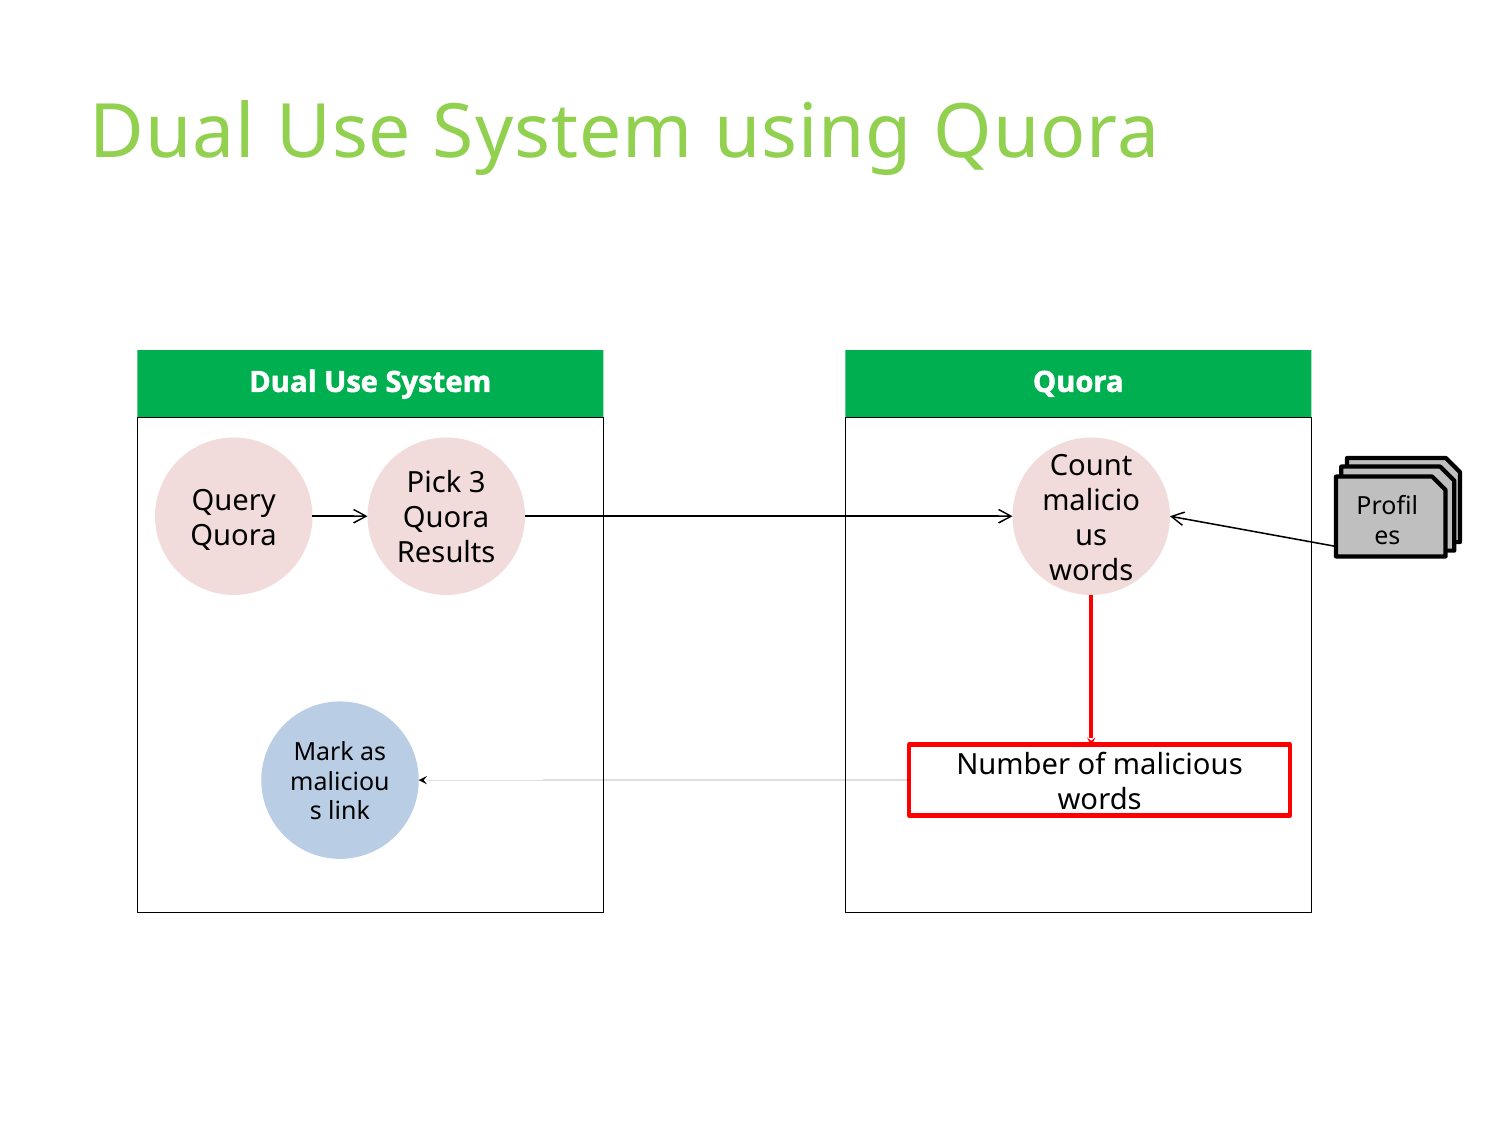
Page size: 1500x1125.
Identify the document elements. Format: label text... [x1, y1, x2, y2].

text_box Query Quora [152, 435, 315, 598]
text_box Pick 3 Quora Results [365, 435, 528, 598]
text_box [843, 523, 1313, 914]
text_box [843, 415, 1313, 515]
text_box Dual Use System [135, 348, 605, 415]
text_box [135, 415, 605, 914]
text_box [1335, 457, 1461, 557]
text_box Dual Use System using Quora [74, 75, 1425, 200]
text_box Count malicious words [1010, 435, 1173, 598]
text_box Quora [843, 348, 1313, 415]
